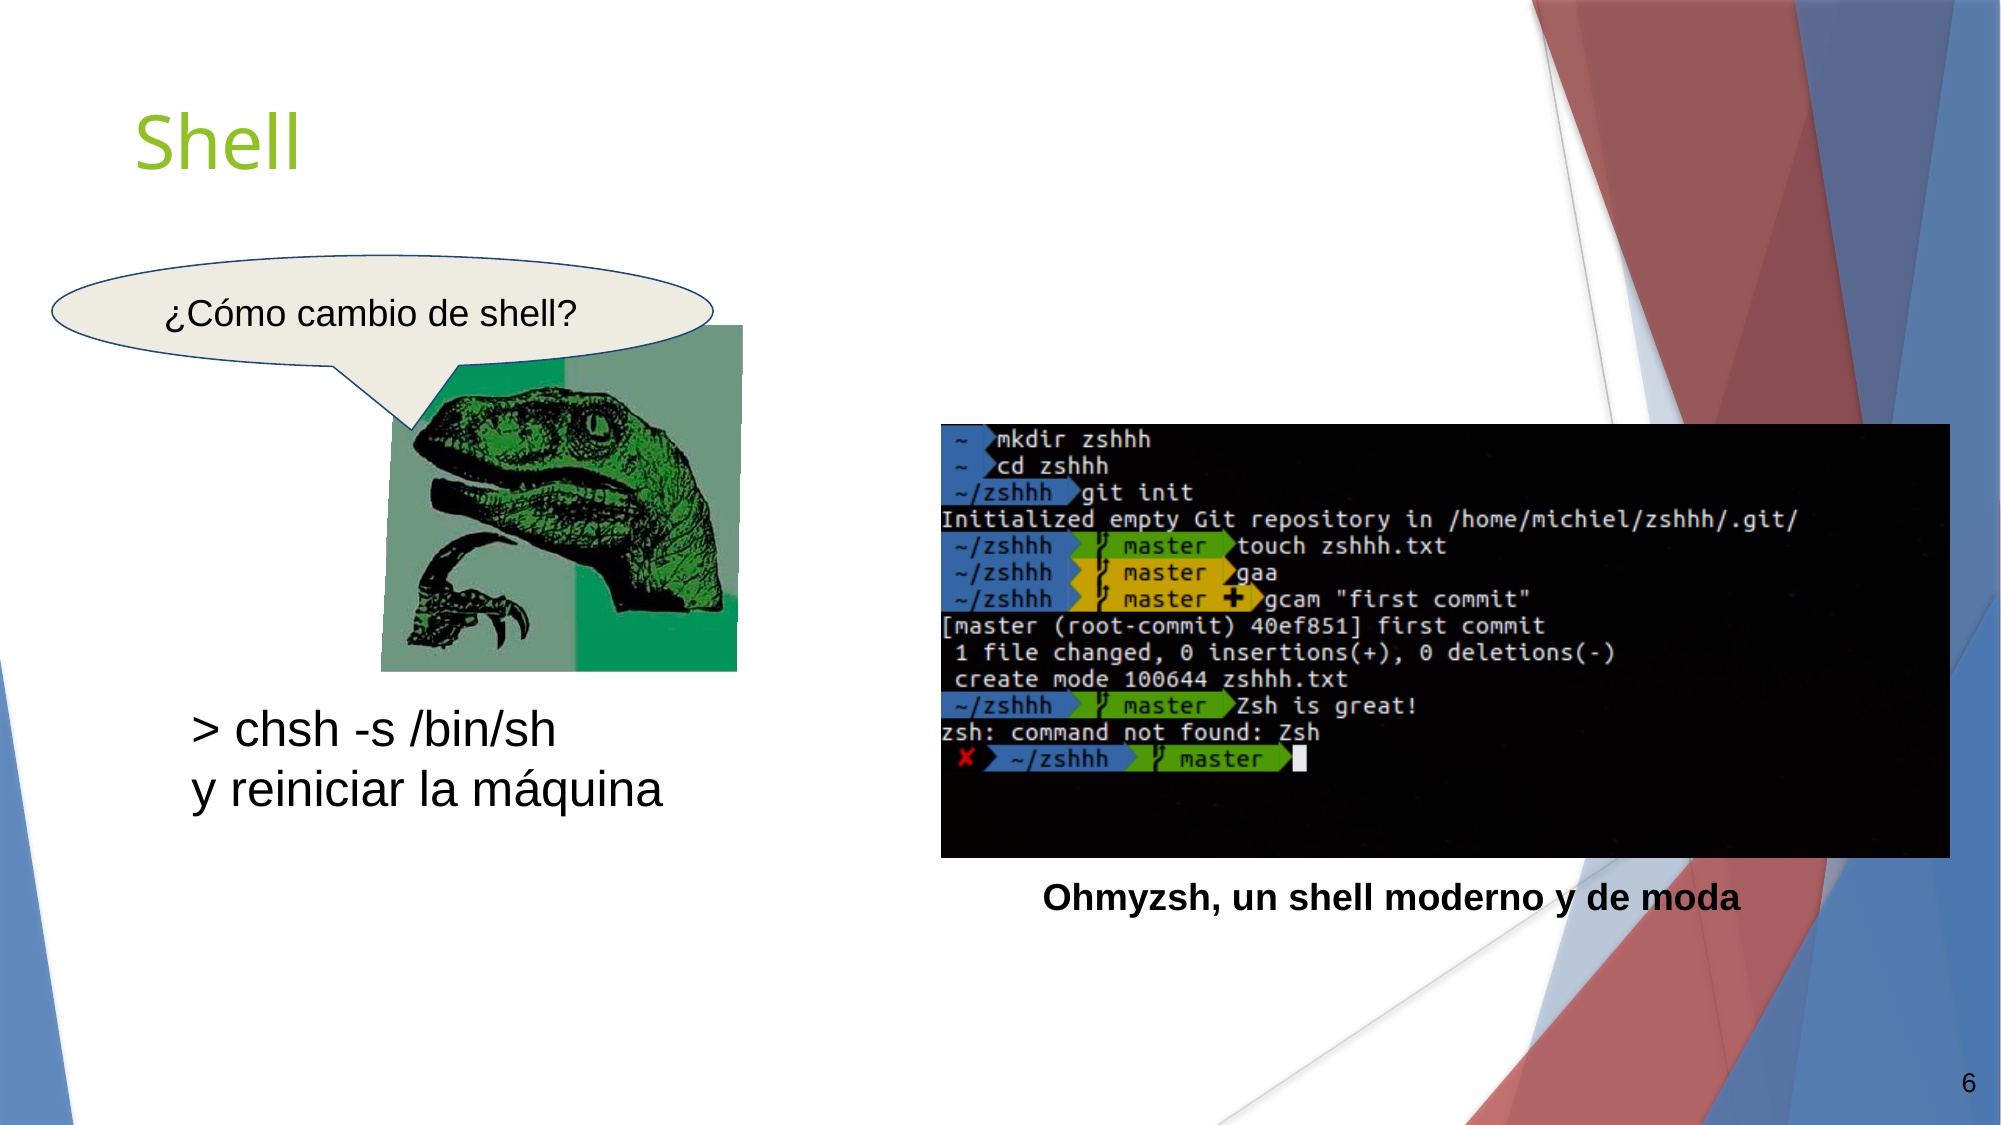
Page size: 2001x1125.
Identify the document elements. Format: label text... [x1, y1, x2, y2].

text_box > chsh -s /bin/sh y reiniciar la máquina [176, 681, 767, 981]
picture [941, 424, 1950, 858]
text_box Ohmyzsh, un shell moderno y de moda [1027, 867, 1864, 970]
slide_number ‹#› [1871, 1038, 1992, 1125]
text_box Shell [119, 86, 1530, 231]
text_box ¿Cómo cambio de shell? [51, 255, 714, 401]
picture [380, 324, 743, 672]
